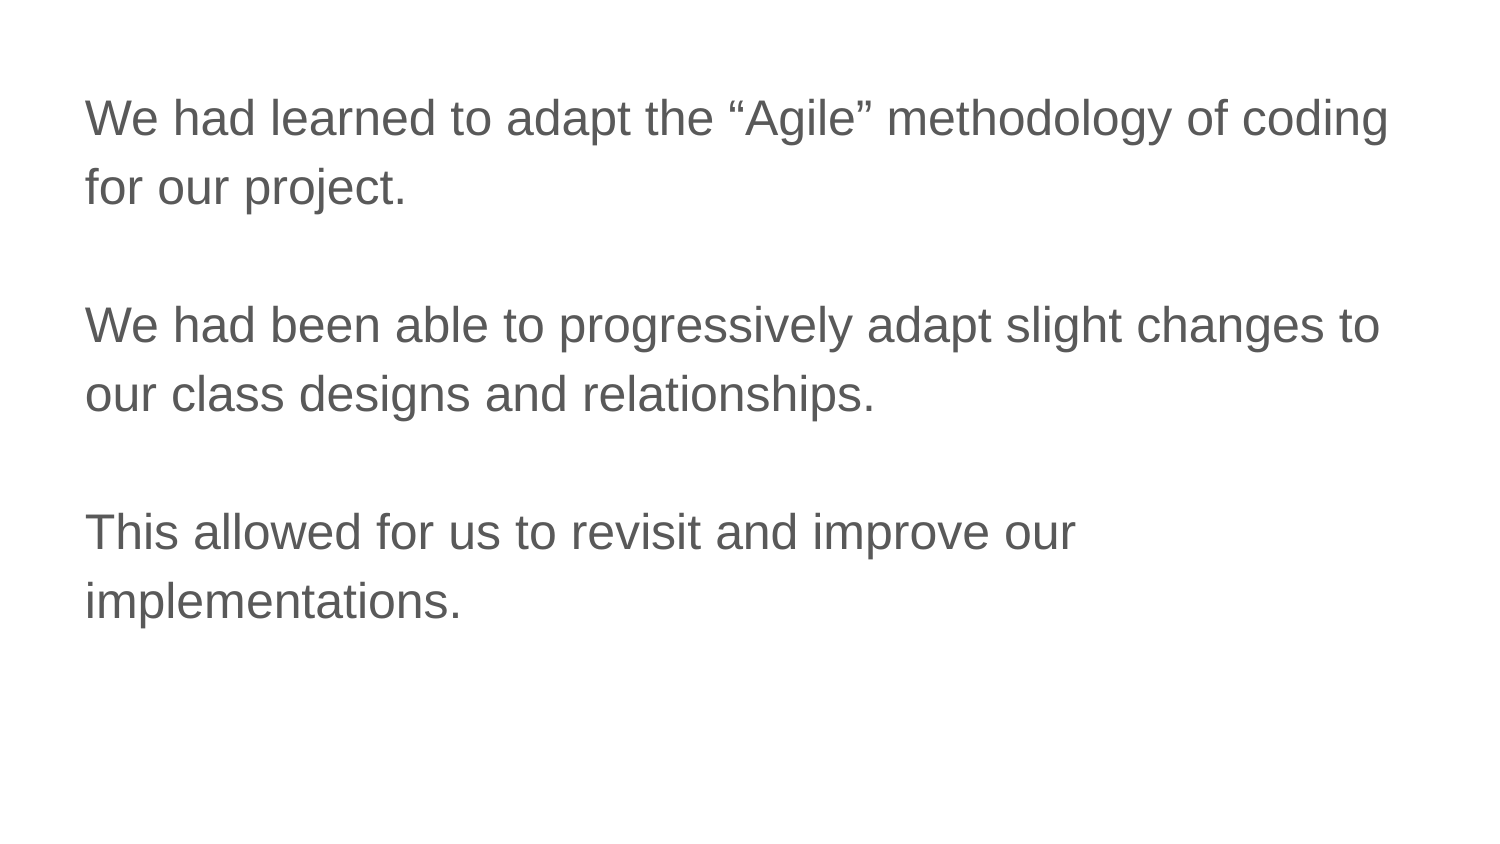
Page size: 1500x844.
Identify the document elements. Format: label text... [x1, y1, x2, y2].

list We had learned to adapt the “Agile” methodology of coding for our project. We had been able to progressively adapt slight changes to our class designs and relationships. This allowed for us to revisit and improve our implementations. [51, 61, 1449, 622]
